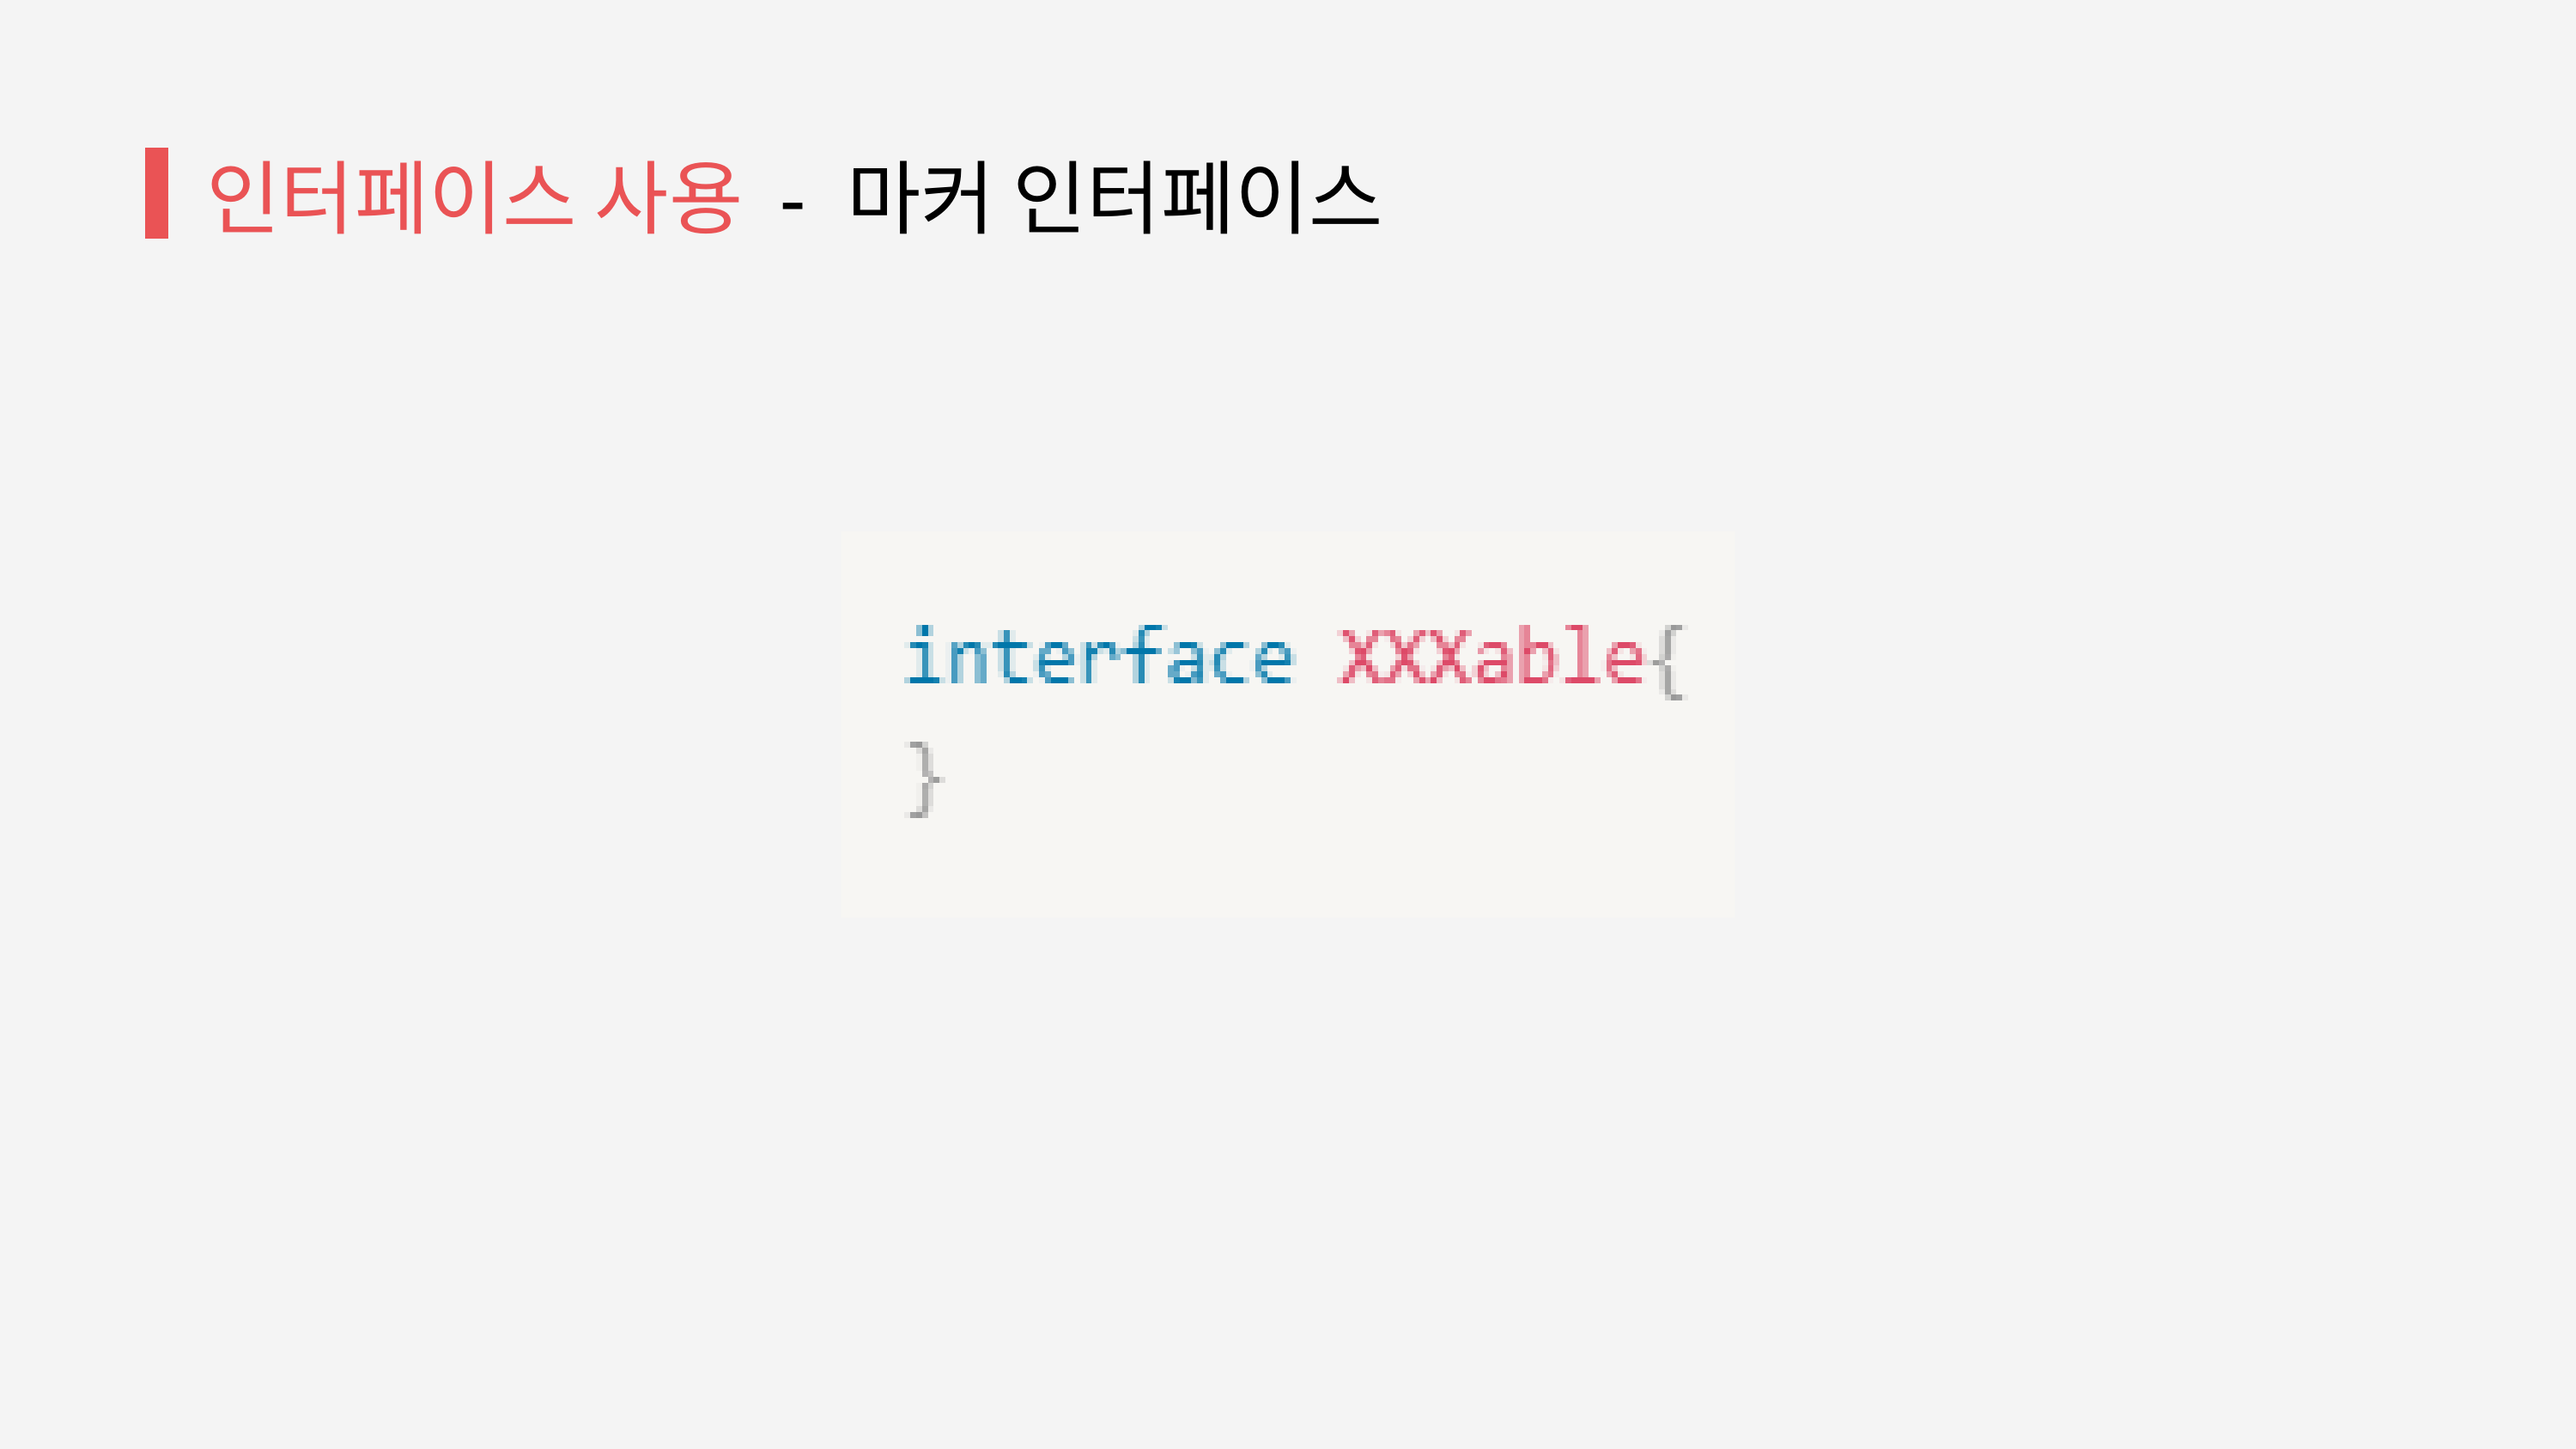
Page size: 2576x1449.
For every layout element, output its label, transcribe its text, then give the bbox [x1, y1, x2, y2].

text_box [144, 147, 168, 239]
text_box 인터페이스 사용 - 마커 인터페이스 [206, 139, 2140, 245]
text_box [841, 531, 1735, 918]
